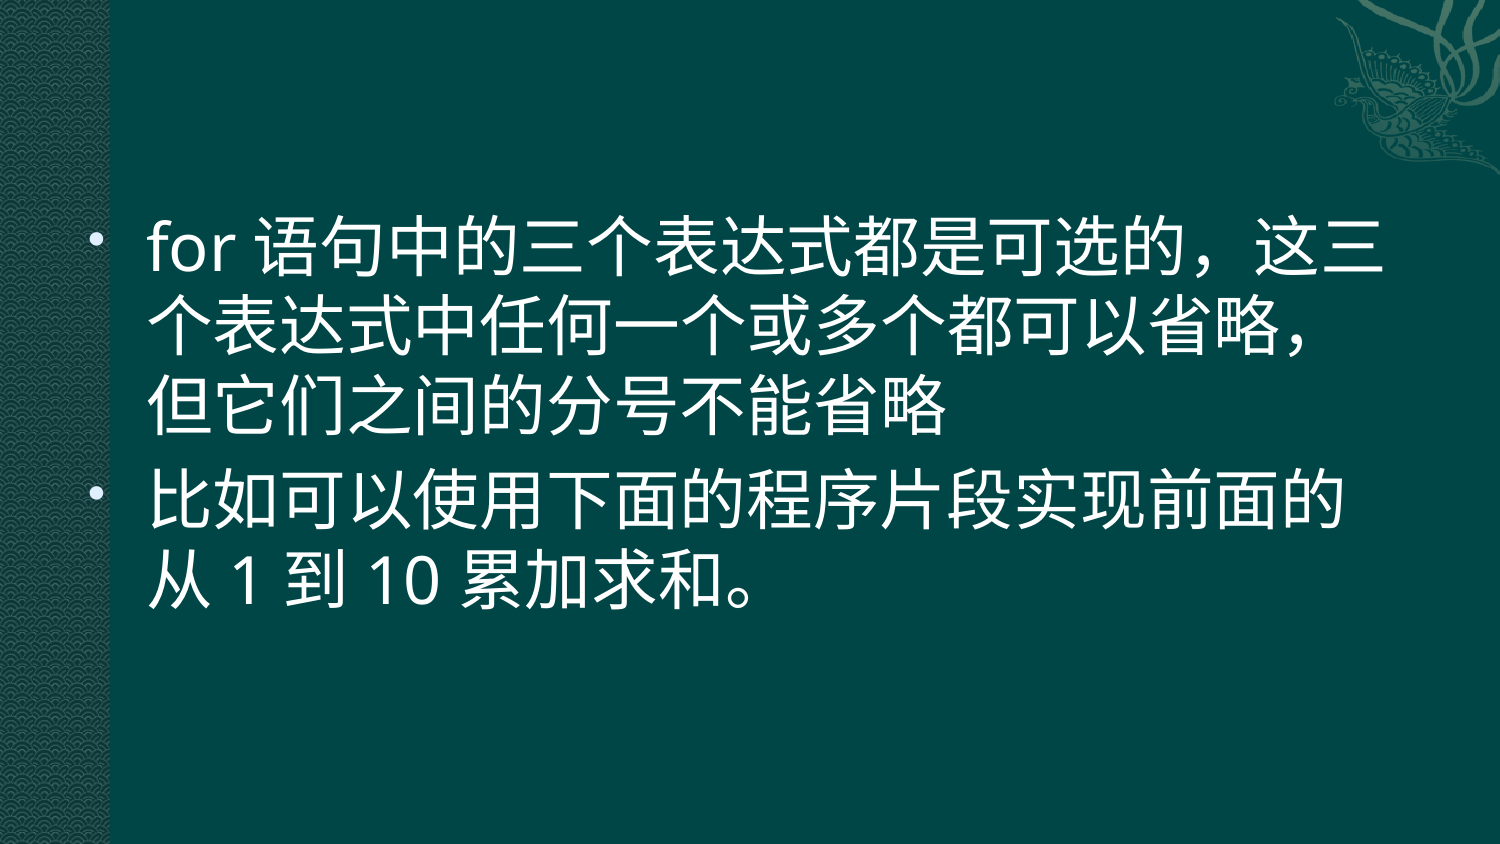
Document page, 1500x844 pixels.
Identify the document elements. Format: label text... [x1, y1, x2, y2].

picture [0, 0, 110, 844]
list for语句中的三个表达式都是可选的，这三个表达式中任何一个或多个都可以省略，但它们之间的分号不能省略 比如可以使用下面的程序片段实现前面的从1到10累加求和。 [75, 196, 1425, 754]
